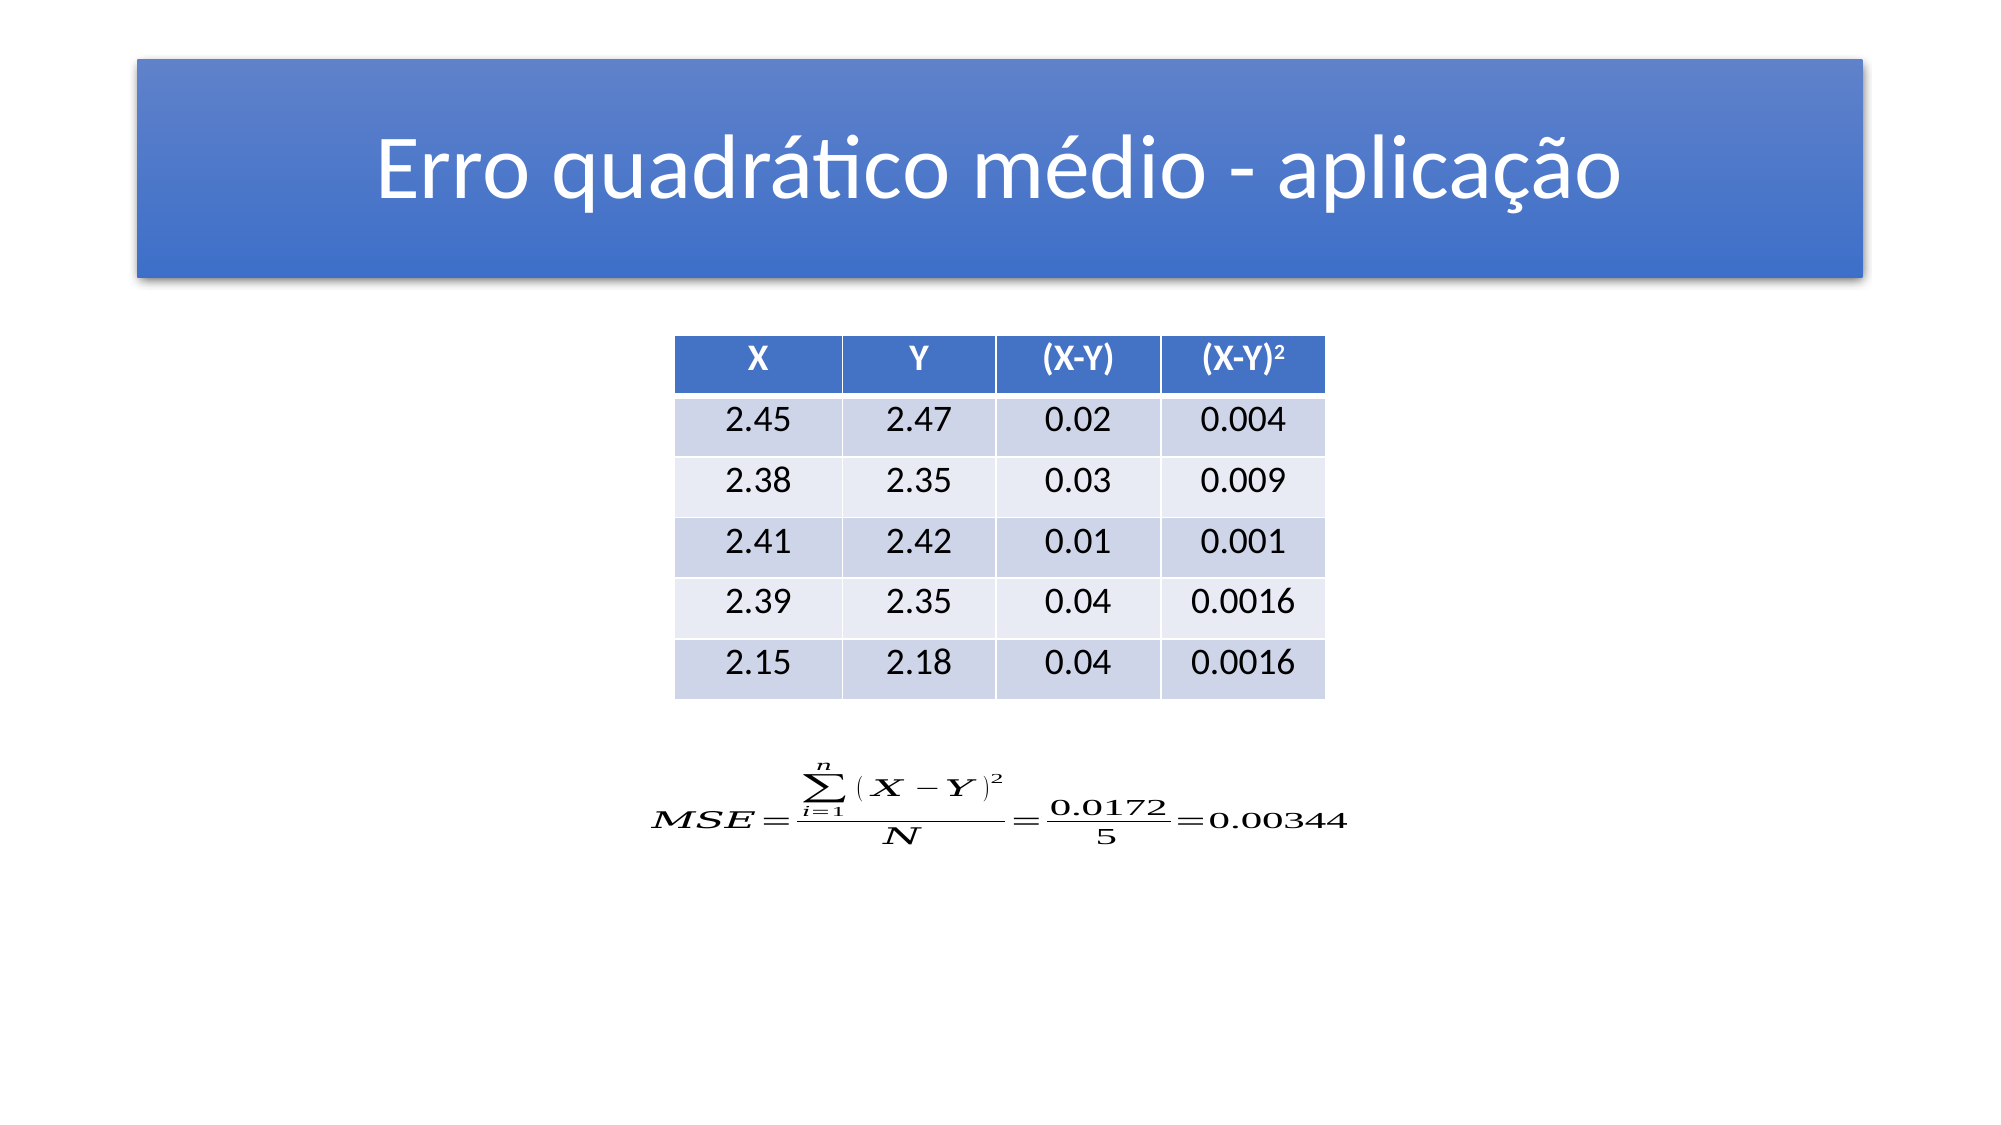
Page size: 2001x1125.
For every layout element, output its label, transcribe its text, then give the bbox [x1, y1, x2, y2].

table_cell 2.38 [675, 458, 842, 517]
table_header (X-Y) [997, 336, 1160, 393]
table_cell 0.0016 [1162, 640, 1325, 699]
table_cell 0.03 [997, 458, 1160, 517]
table_cell 0.004 [1162, 399, 1325, 456]
title Erro quadrático médio - aplicação [137, 59, 1863, 278]
table_cell 2.15 [675, 640, 842, 699]
table_cell 2.45 [675, 399, 842, 456]
table_cell 2.35 [843, 579, 995, 638]
table_cell 2.39 [675, 579, 842, 638]
table_cell 2.42 [843, 518, 995, 577]
table_cell 0.04 [997, 579, 1160, 638]
table_cell 2.35 [843, 458, 995, 517]
table_header (X-Y)2 [1162, 336, 1325, 393]
table_cell 0.01 [997, 518, 1160, 577]
table_header Y [843, 336, 995, 393]
table_cell 2.41 [675, 518, 842, 577]
table_header X [675, 336, 842, 393]
table_cell 2.47 [843, 399, 995, 456]
table_cell 0.001 [1162, 518, 1325, 577]
table_cell 0.02 [997, 399, 1160, 456]
table_cell 0.04 [997, 640, 1160, 699]
table_cell 0.009 [1162, 458, 1325, 517]
table_cell 2.18 [843, 640, 995, 699]
table_cell 0.0016 [1162, 579, 1325, 638]
